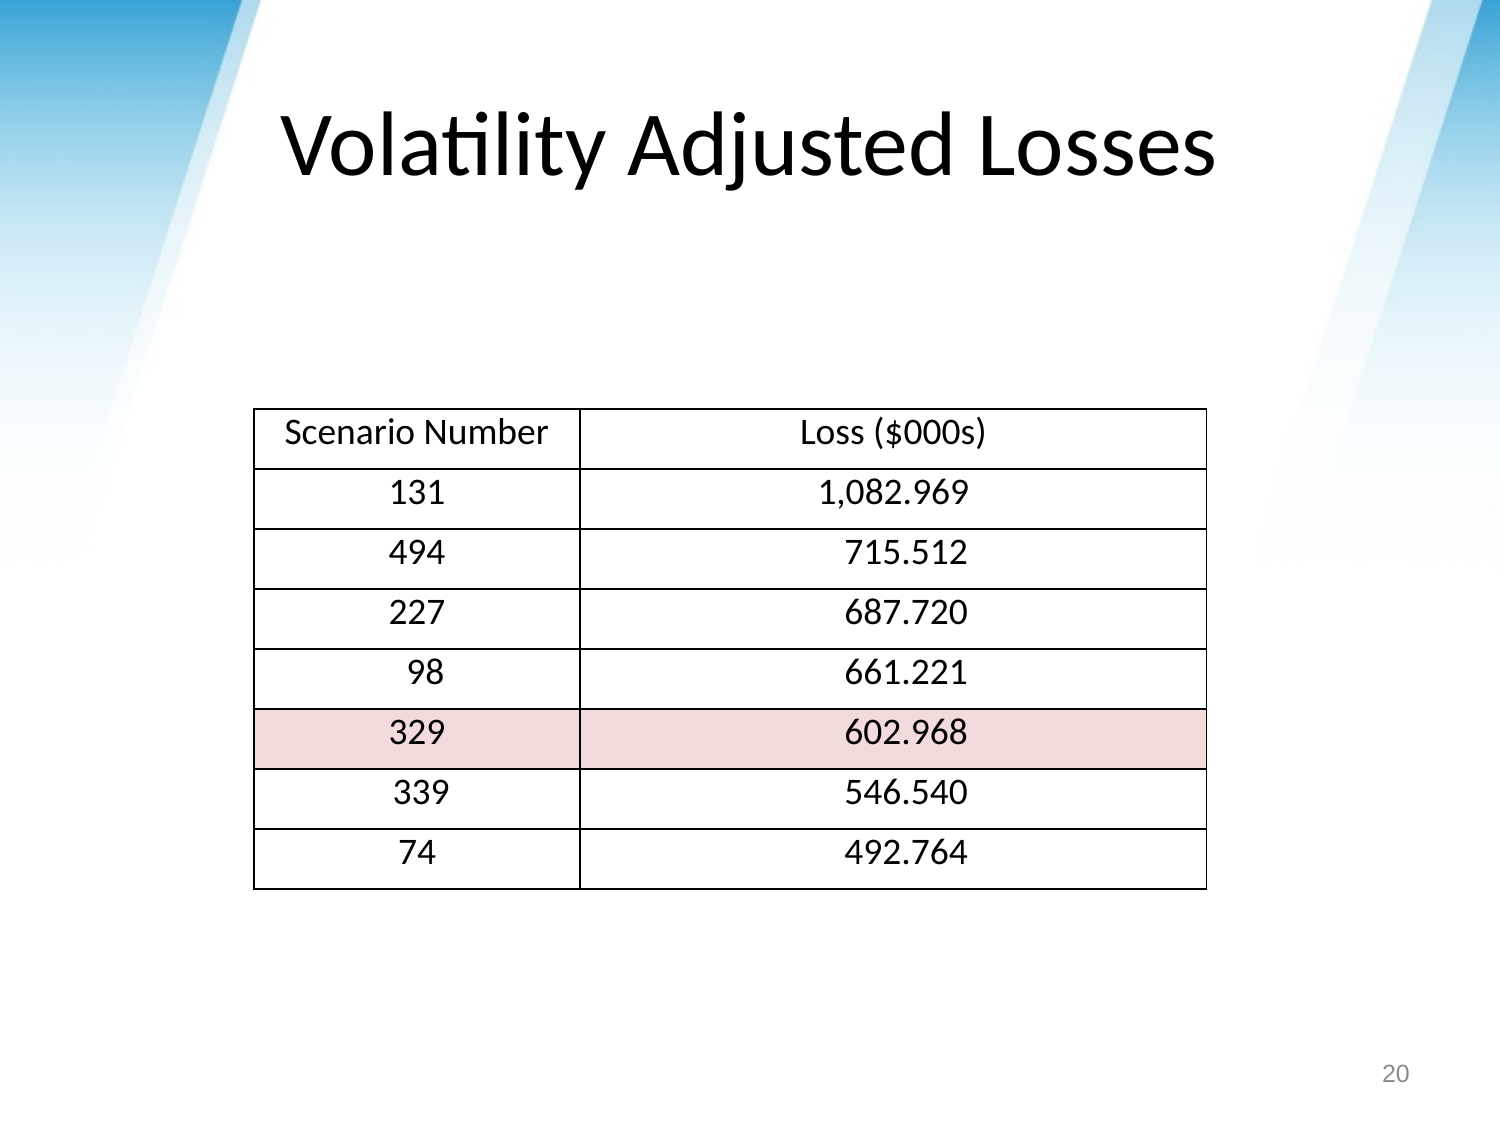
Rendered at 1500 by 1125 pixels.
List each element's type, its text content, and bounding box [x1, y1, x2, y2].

table_cell 661.221 [581, 650, 1206, 708]
table_header Scenario Number [255, 410, 579, 468]
table_cell 602.968 [581, 710, 1206, 768]
table_cell 98 [255, 650, 579, 708]
table_cell 546.540 [581, 770, 1206, 828]
table_cell 492.764 [581, 830, 1206, 888]
title Volatility Adjusted Losses [75, 45, 1425, 233]
table_cell 339 [255, 770, 579, 828]
table_header Loss ($000s) [581, 410, 1206, 468]
table_cell 494 [255, 530, 579, 588]
slide_number 20 [1074, 1042, 1425, 1103]
table_cell 74 [255, 830, 579, 888]
table_cell 131 [255, 470, 579, 528]
table_cell 329 [255, 710, 579, 768]
table_cell 227 [255, 590, 579, 648]
picture [0, 0, 1500, 771]
table_cell 1,082.969 [581, 470, 1206, 528]
table_cell 715.512 [581, 530, 1206, 588]
table_cell 687.720 [581, 590, 1206, 648]
